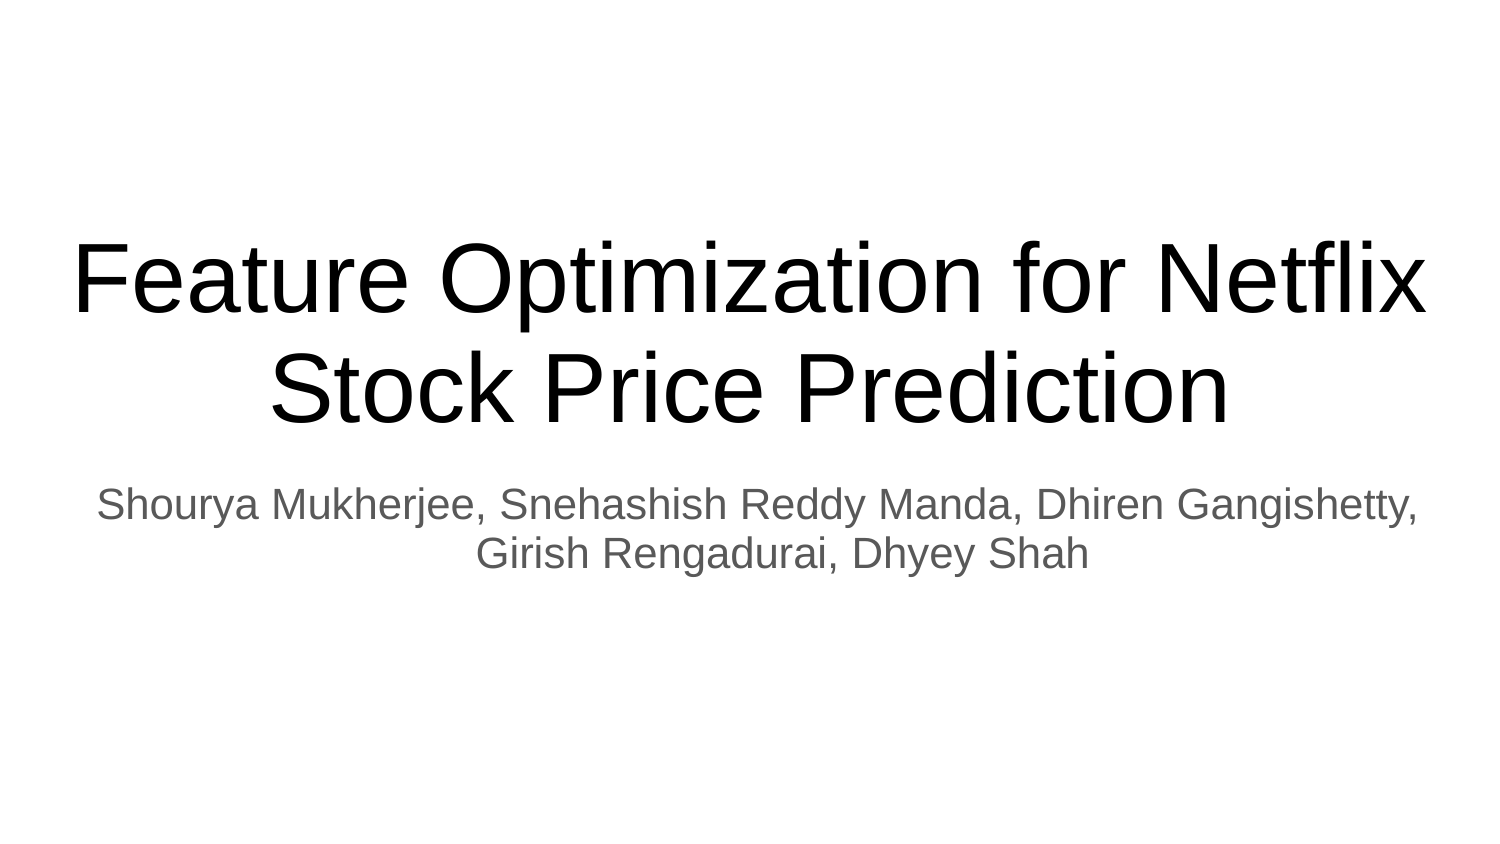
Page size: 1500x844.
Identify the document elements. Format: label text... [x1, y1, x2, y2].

subtitle Shourya Mukherjee, Snehashish Reddy Manda, Dhiren Gangishetty, Girish Rengadurai, Dhyey Shah [51, 464, 1449, 595]
title Feature Optimization for Netflix Stock Price Prediction [51, 122, 1449, 459]
